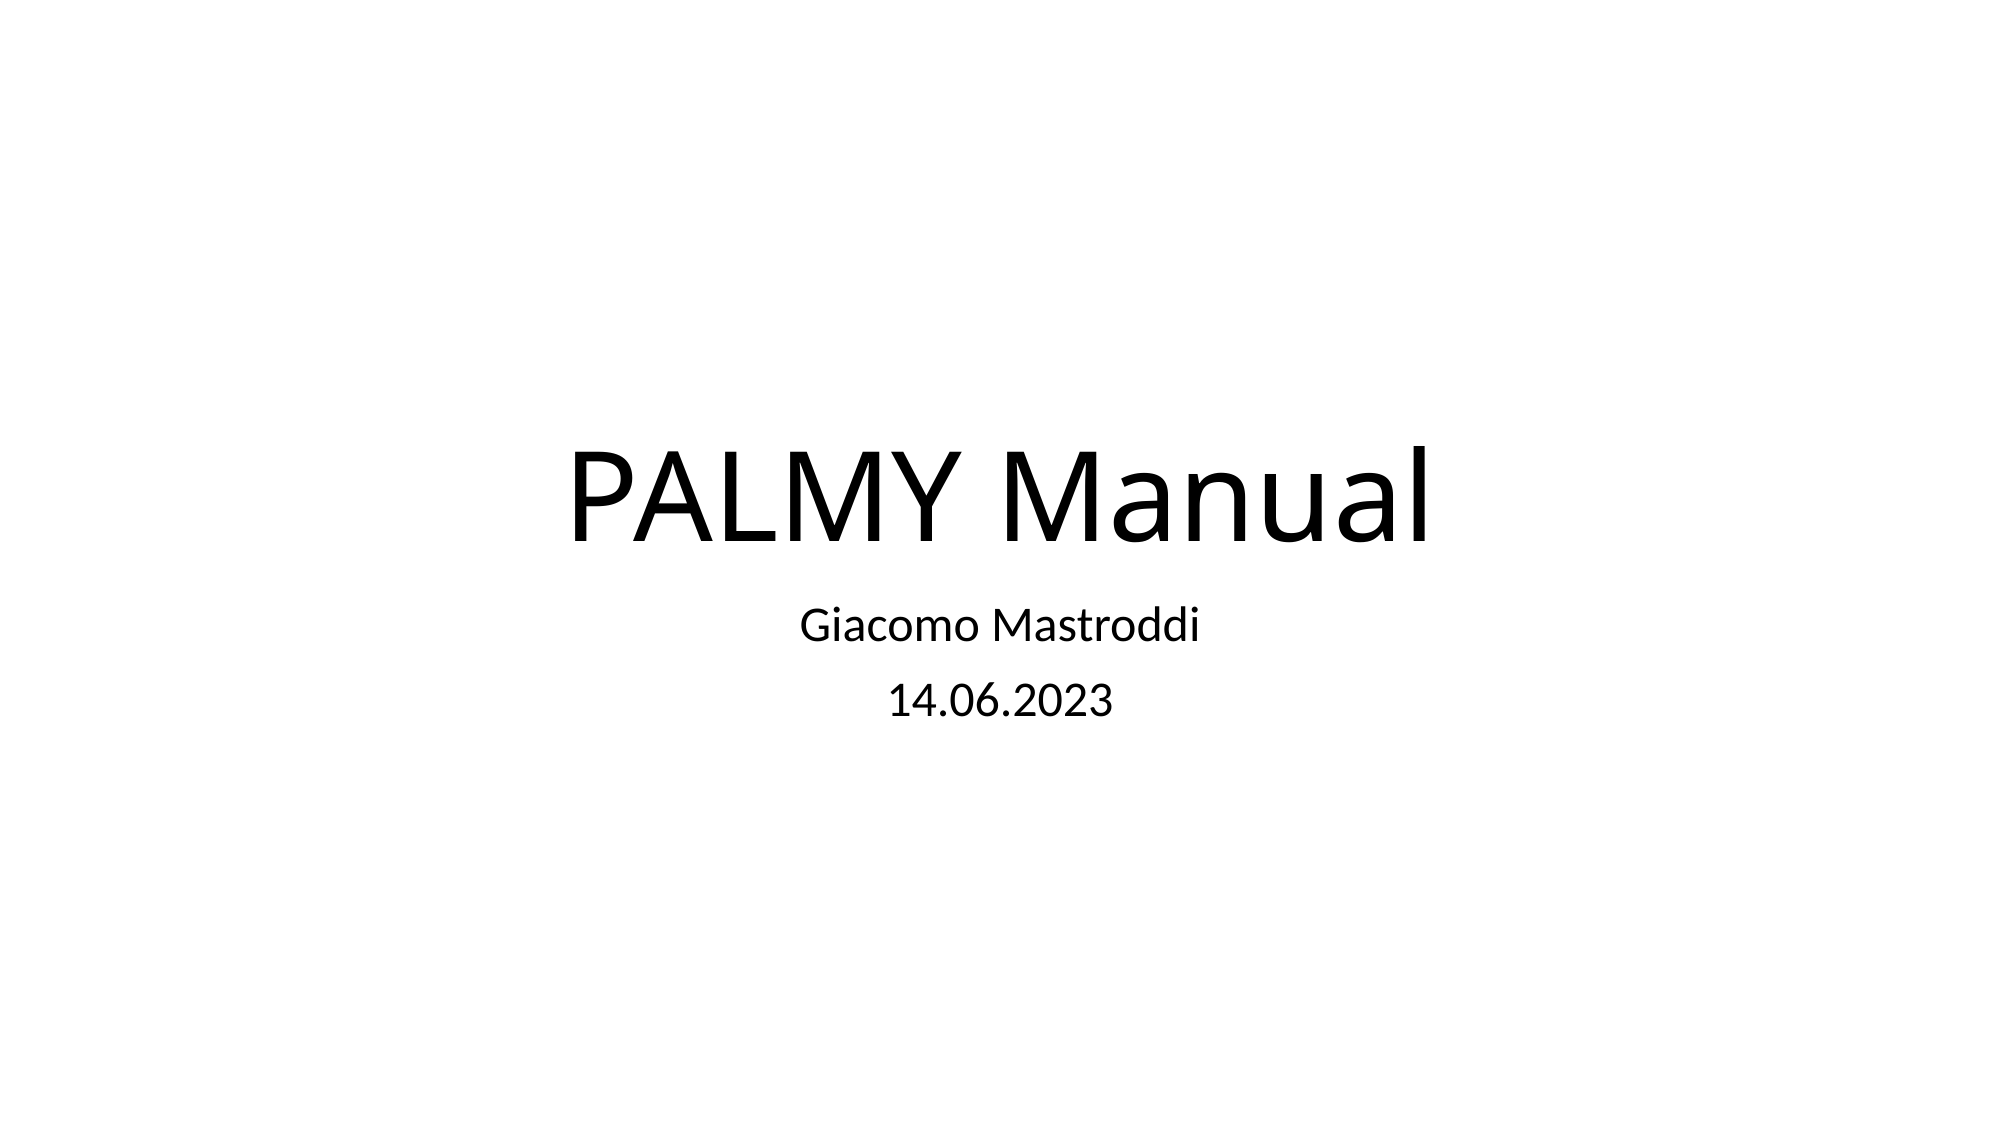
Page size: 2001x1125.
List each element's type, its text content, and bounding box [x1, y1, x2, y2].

subtitle Giacomo Mastroddi 14.06.2023 [249, 590, 1750, 863]
title PALMY Manual [249, 184, 1750, 576]
